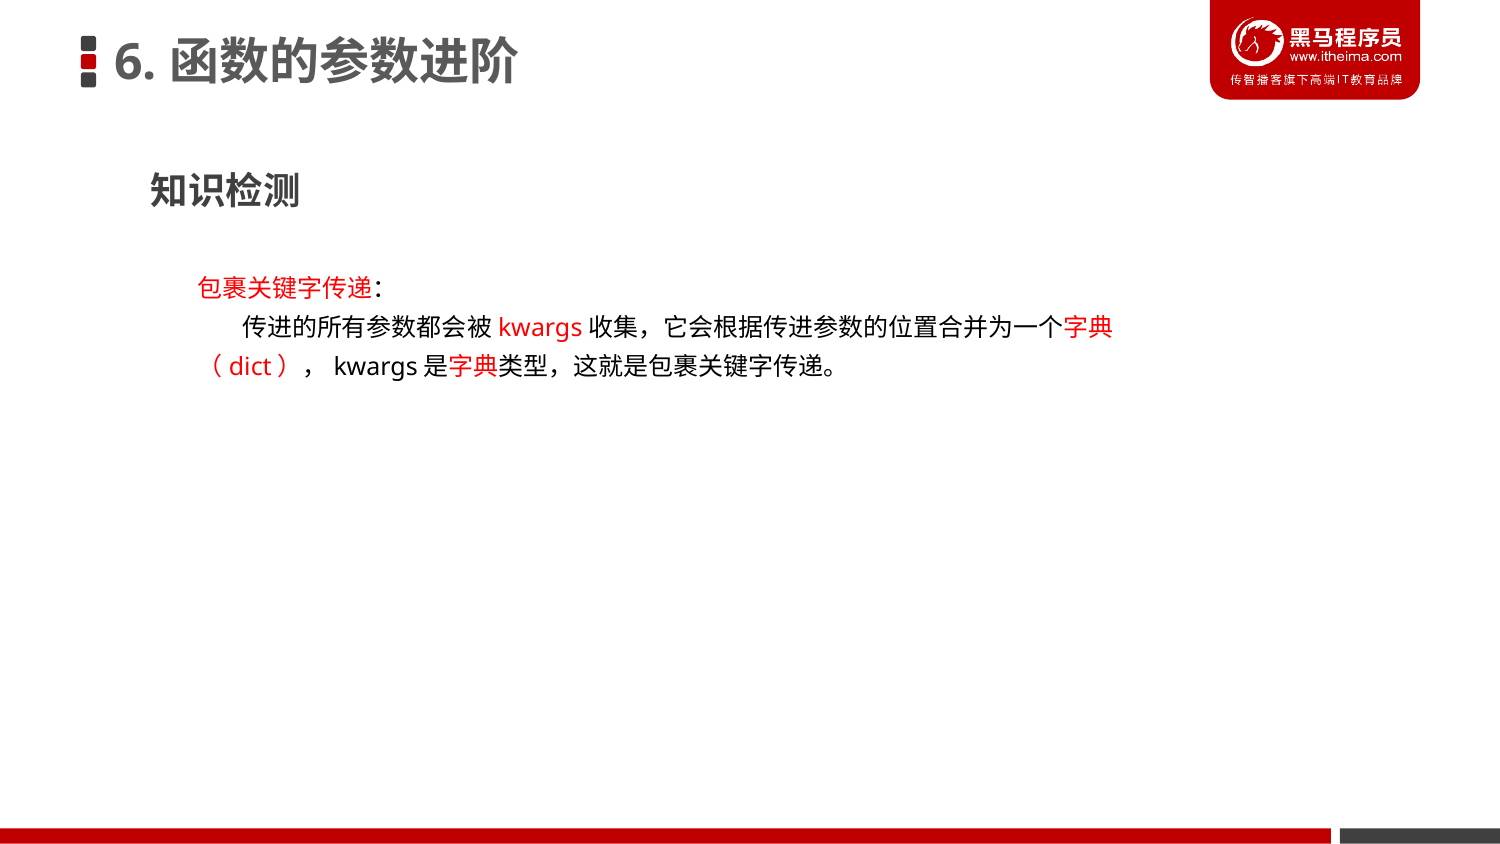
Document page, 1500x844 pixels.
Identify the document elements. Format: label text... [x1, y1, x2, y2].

text_box 知识检测 [135, 159, 713, 220]
text_box 6.函数的参数进阶 [103, 0, 987, 130]
picture [1212, 8, 1421, 94]
text_box 包裹关键字传递： 传进的所有参数都会被kwargs收集，它会根据传进参数的位置合并为一个字典（dict），kwargs是字典类型，这就是包裹关键字传递。 [182, 226, 1287, 388]
